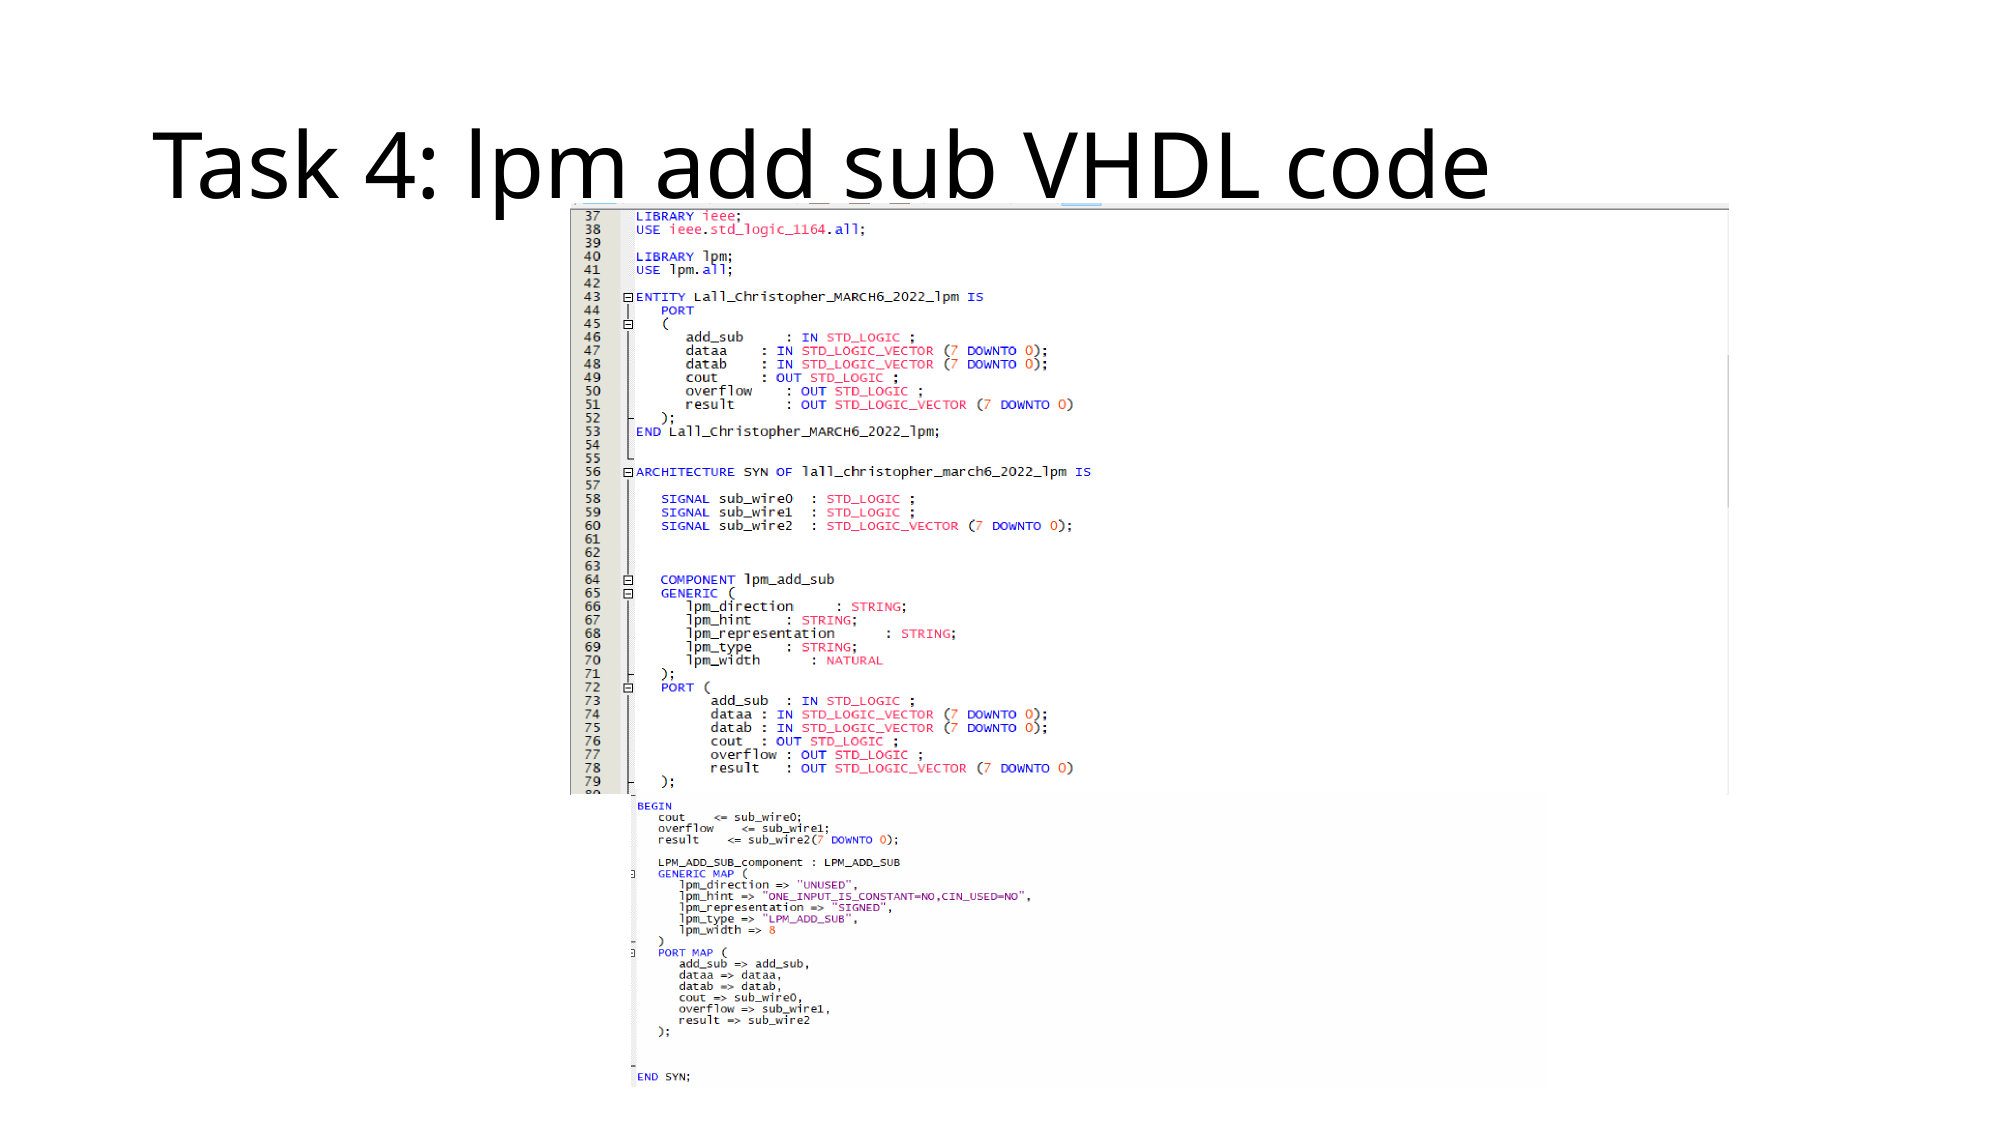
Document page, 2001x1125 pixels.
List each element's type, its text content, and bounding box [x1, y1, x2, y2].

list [570, 203, 1729, 795]
title Task 4: lpm add sub VHDL code [137, 59, 1863, 278]
picture [631, 789, 1549, 1087]
